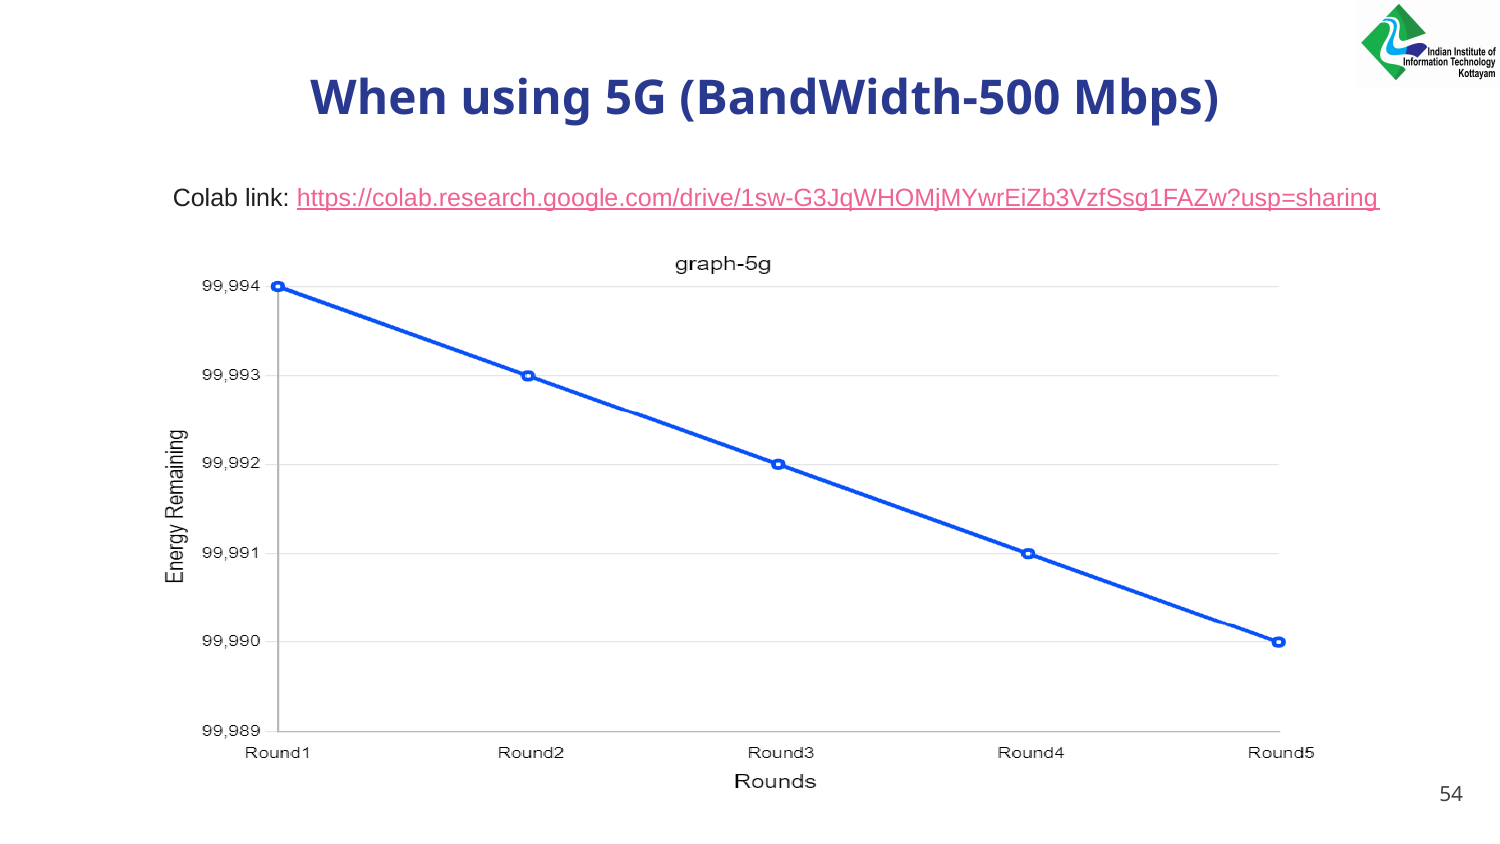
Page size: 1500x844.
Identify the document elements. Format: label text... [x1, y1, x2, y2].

slide_number ‹#› [1446, 762, 1478, 828]
picture [1357, 0, 1500, 87]
text_box When using 5G (BandWidth-500 Mbps) [70, 23, 1413, 109]
text_box [54, 109, 1446, 830]
picture [159, 250, 1325, 802]
list Colab link: https://colab.research.google.com/drive/1sw-G3JqWHOMjMYwrEiZb3VzfSsg1FAZw?usp=sharing [94, 166, 1469, 228]
